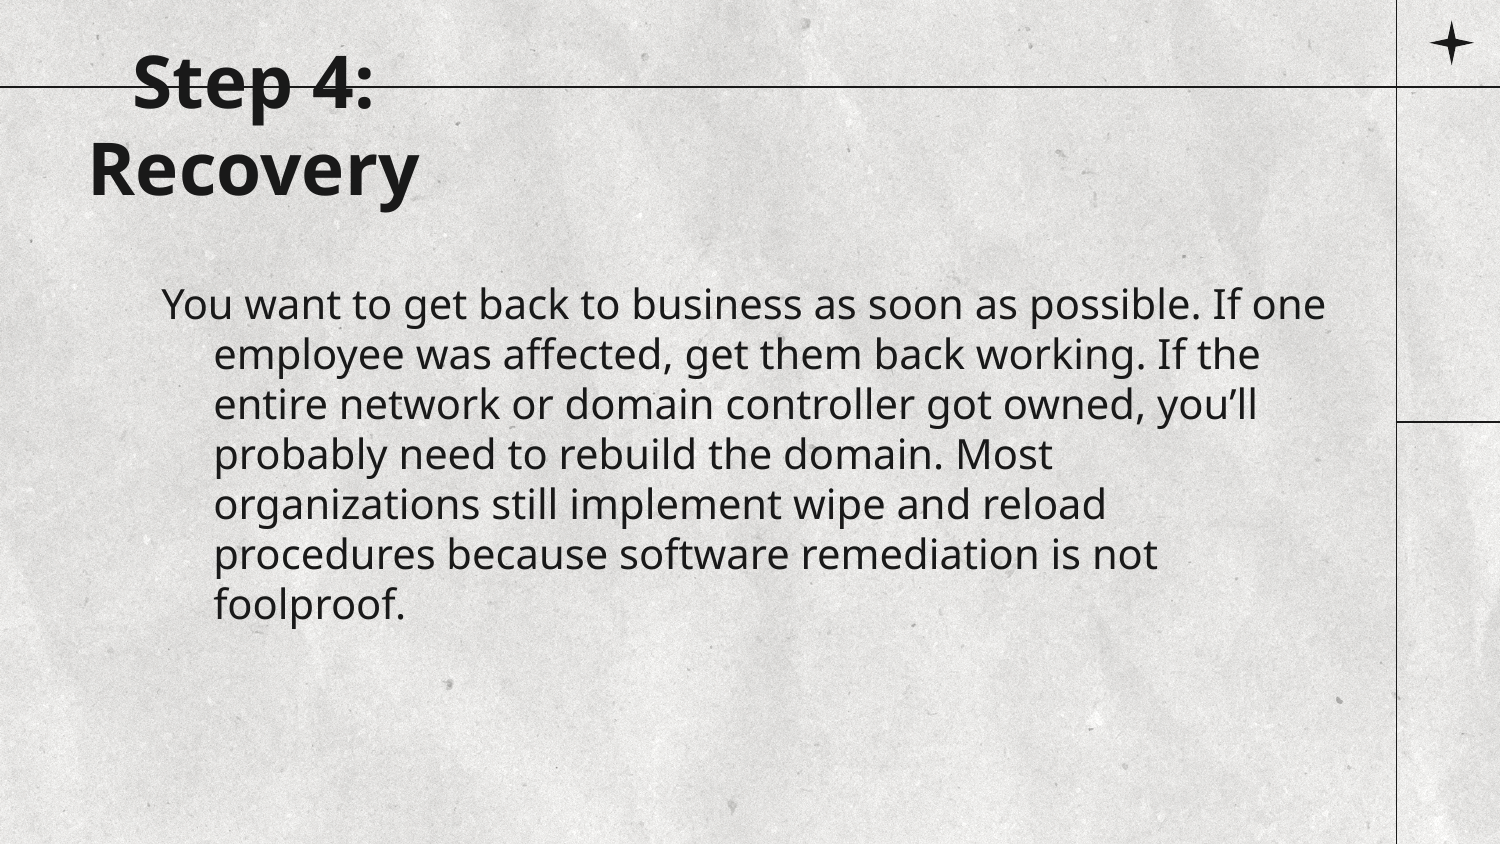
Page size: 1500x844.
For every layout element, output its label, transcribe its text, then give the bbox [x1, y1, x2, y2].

picture [0, 88, 1396, 844]
picture [1397, 88, 1500, 421]
picture [1397, 0, 1500, 86]
subtitle You want to get back to business as soon as possible. If one employee was affected, get them back working. If the entire network or domain controller got owned, you’ll probably need to rebuild the domain. Most organizations still implement wipe and reload procedures because software remediation is not foolproof. [138, 262, 1345, 808]
picture [0, 0, 1396, 86]
title Step 4: Recovery [31, 138, 492, 226]
picture [1397, 423, 1500, 844]
